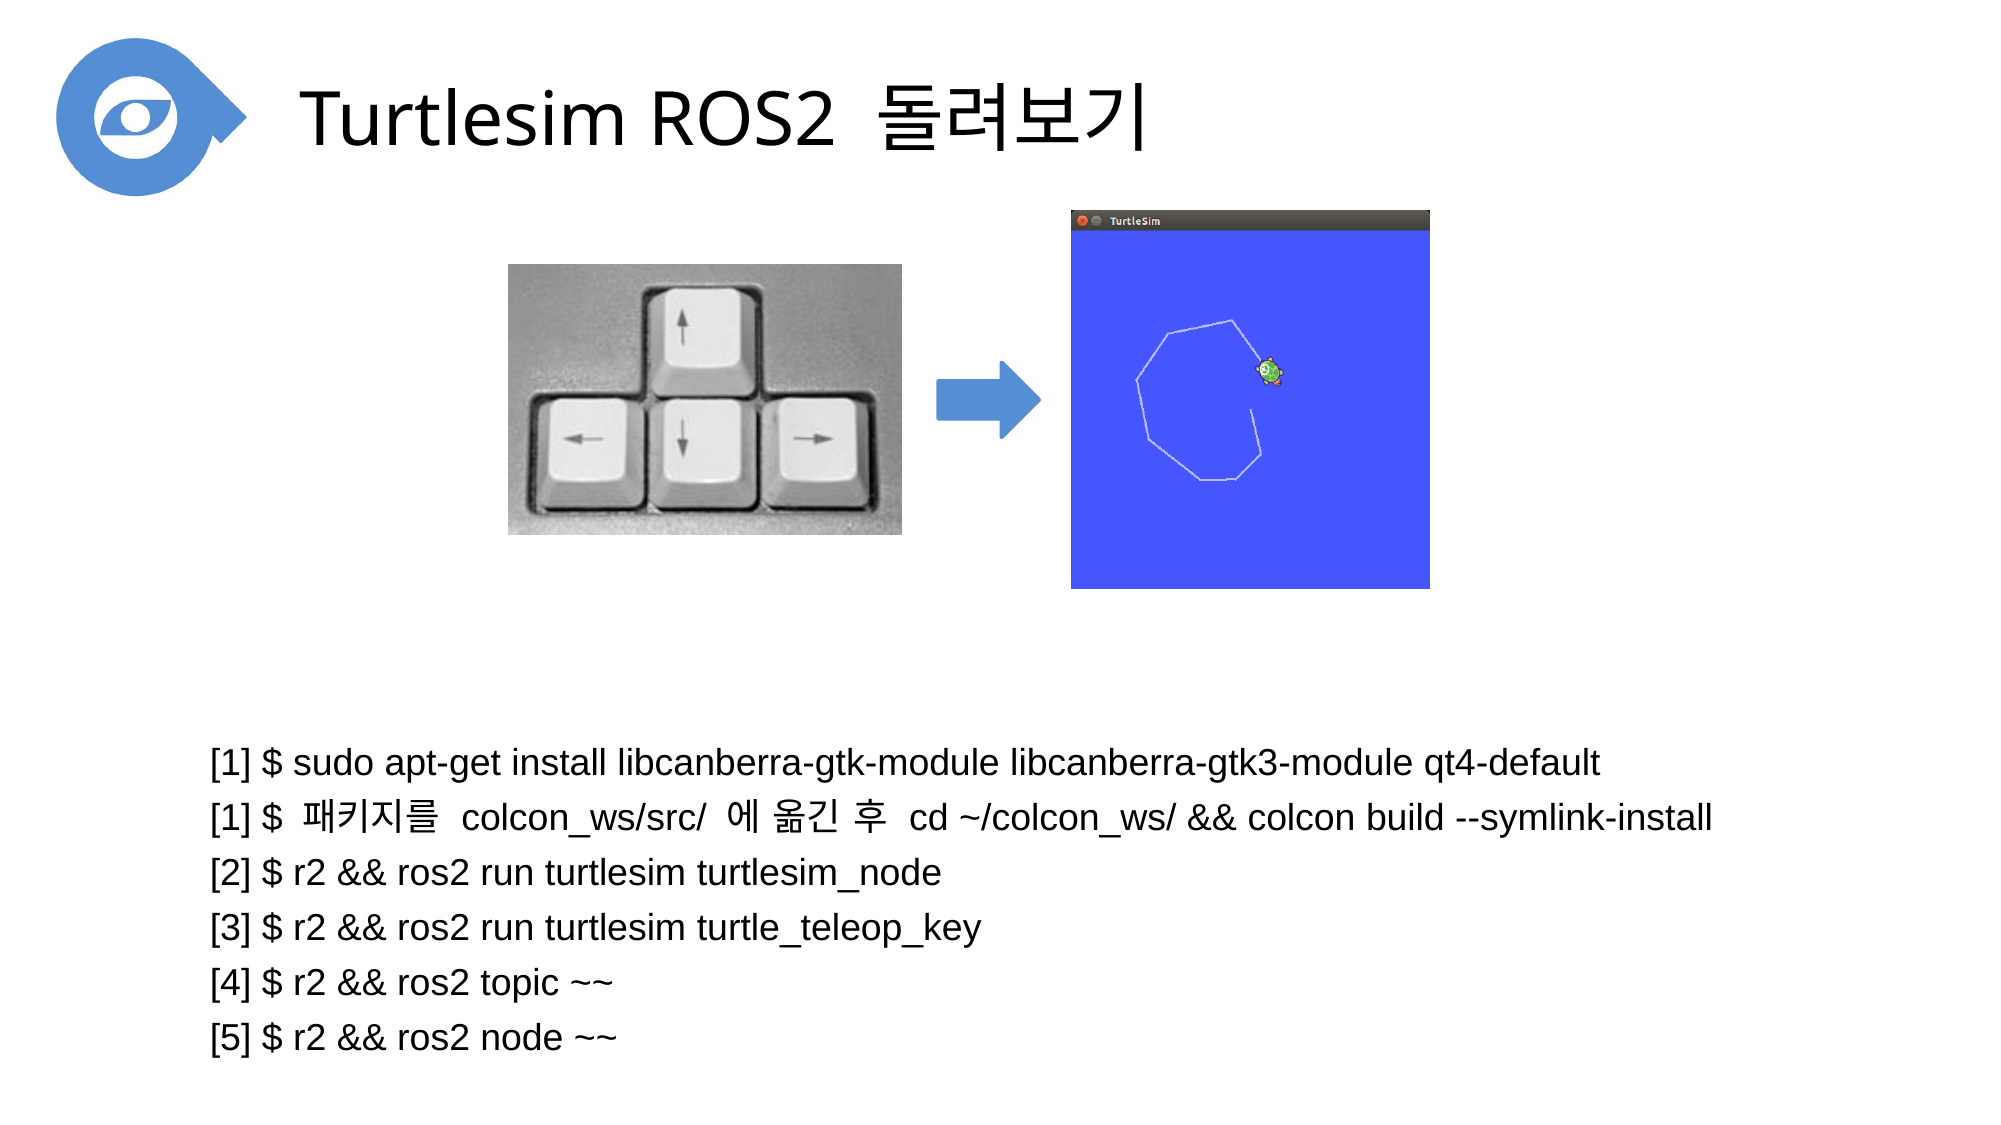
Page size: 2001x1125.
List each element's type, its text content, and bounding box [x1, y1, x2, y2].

text_box [1] $ sudo apt-get install libcanberra-gtk-module libcanberra-gtk3-module qt4-default [1] $ 패키지를 colcon_ws/src/ 에 옮긴 후 cd ~/colcon_ws/ && colcon build --symlink-install [2] $ r2 && ros2 run turtlesim turtlesim_node [3] $ r2 && ros2 run turtlesim turtle_teleop_key [4] $ r2 && ros2 topic ~~ [5] $ r2 && ros2 node ~~ [194, 730, 1800, 1125]
picture [1071, 210, 1430, 590]
picture [56, 20, 247, 211]
text_box [936, 360, 1041, 439]
picture [508, 264, 902, 535]
text_box Turtlesim ROS2 돌려보기 [284, 62, 453, 168]
